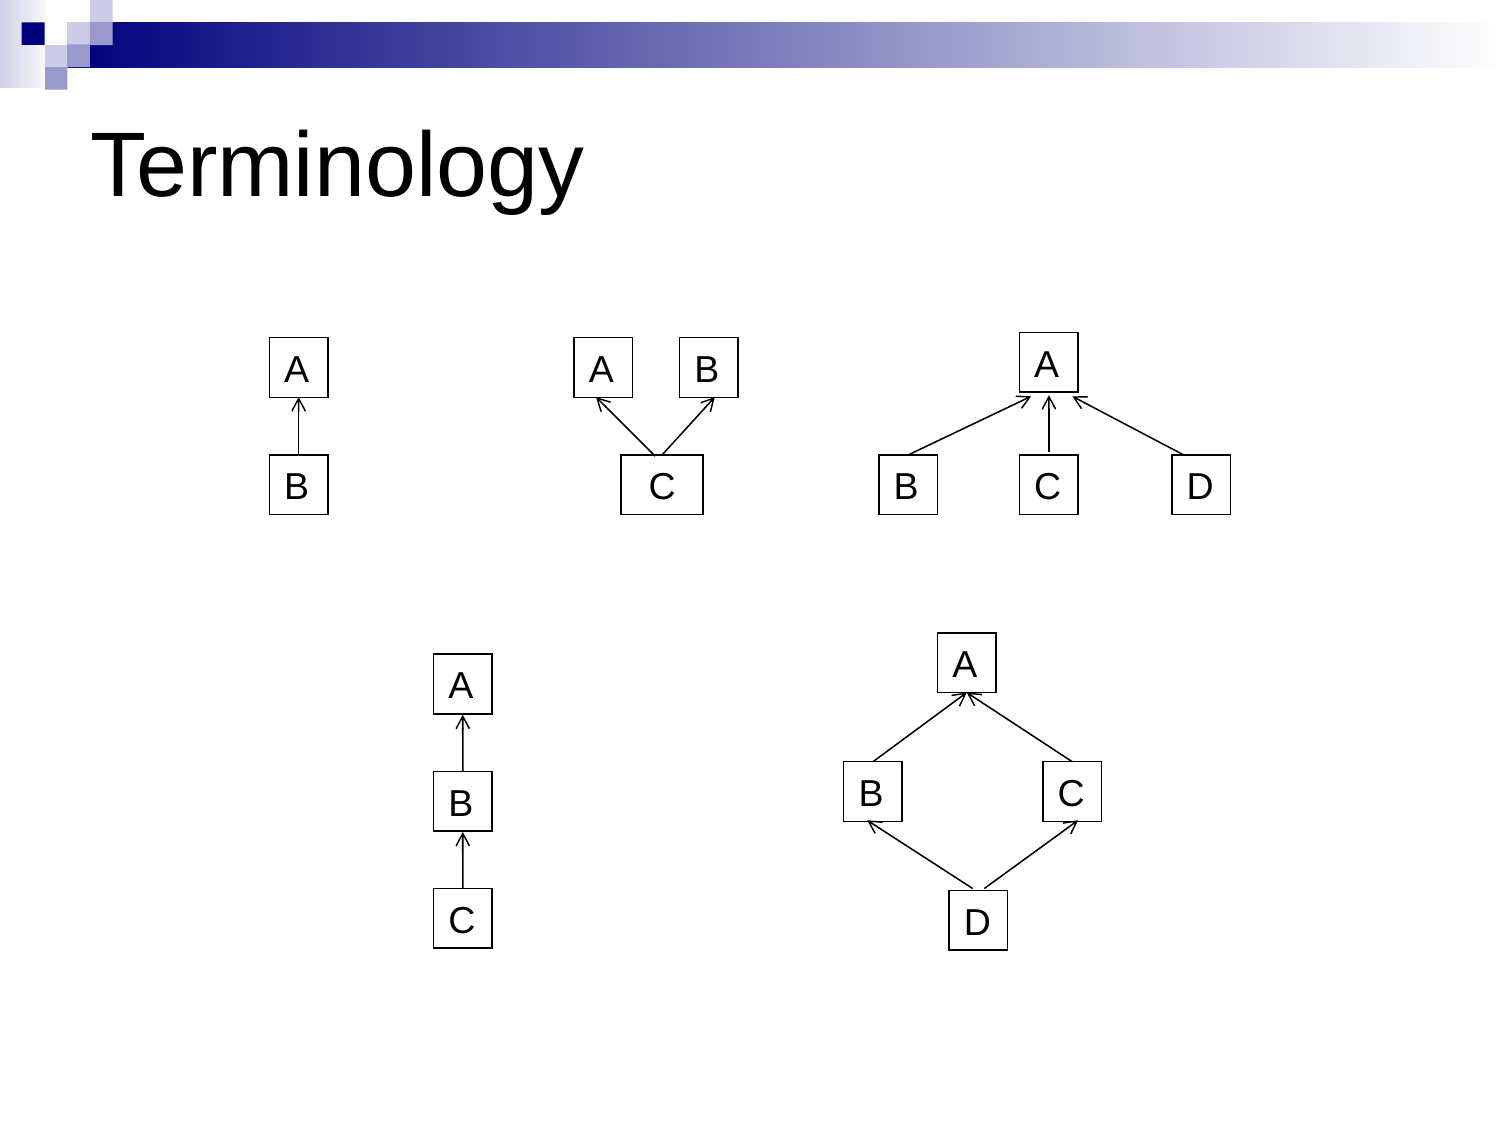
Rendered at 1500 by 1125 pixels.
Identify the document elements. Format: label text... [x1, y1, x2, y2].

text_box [908, 396, 1032, 456]
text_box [595, 396, 656, 457]
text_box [985, 674, 1054, 781]
text_box D [949, 890, 1008, 951]
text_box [885, 680, 955, 775]
text_box A [574, 337, 633, 398]
text_box B [843, 761, 903, 822]
text_box A [937, 632, 996, 693]
text_box B [679, 337, 739, 398]
text_box D [1171, 454, 1231, 515]
text_box C [1019, 454, 1078, 515]
text_box C [433, 888, 493, 949]
text_box C [621, 463, 704, 515]
text_box B [878, 454, 938, 515]
text_box C [1042, 761, 1102, 822]
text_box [996, 807, 1066, 902]
text_box A [433, 654, 493, 714]
text_box B [433, 771, 493, 832]
text_box A [269, 337, 328, 398]
title Terminology [74, 74, 1426, 223]
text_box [885, 801, 955, 908]
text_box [661, 396, 716, 456]
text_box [1072, 396, 1184, 456]
text_box A [1019, 332, 1078, 393]
text_box B [269, 454, 328, 515]
